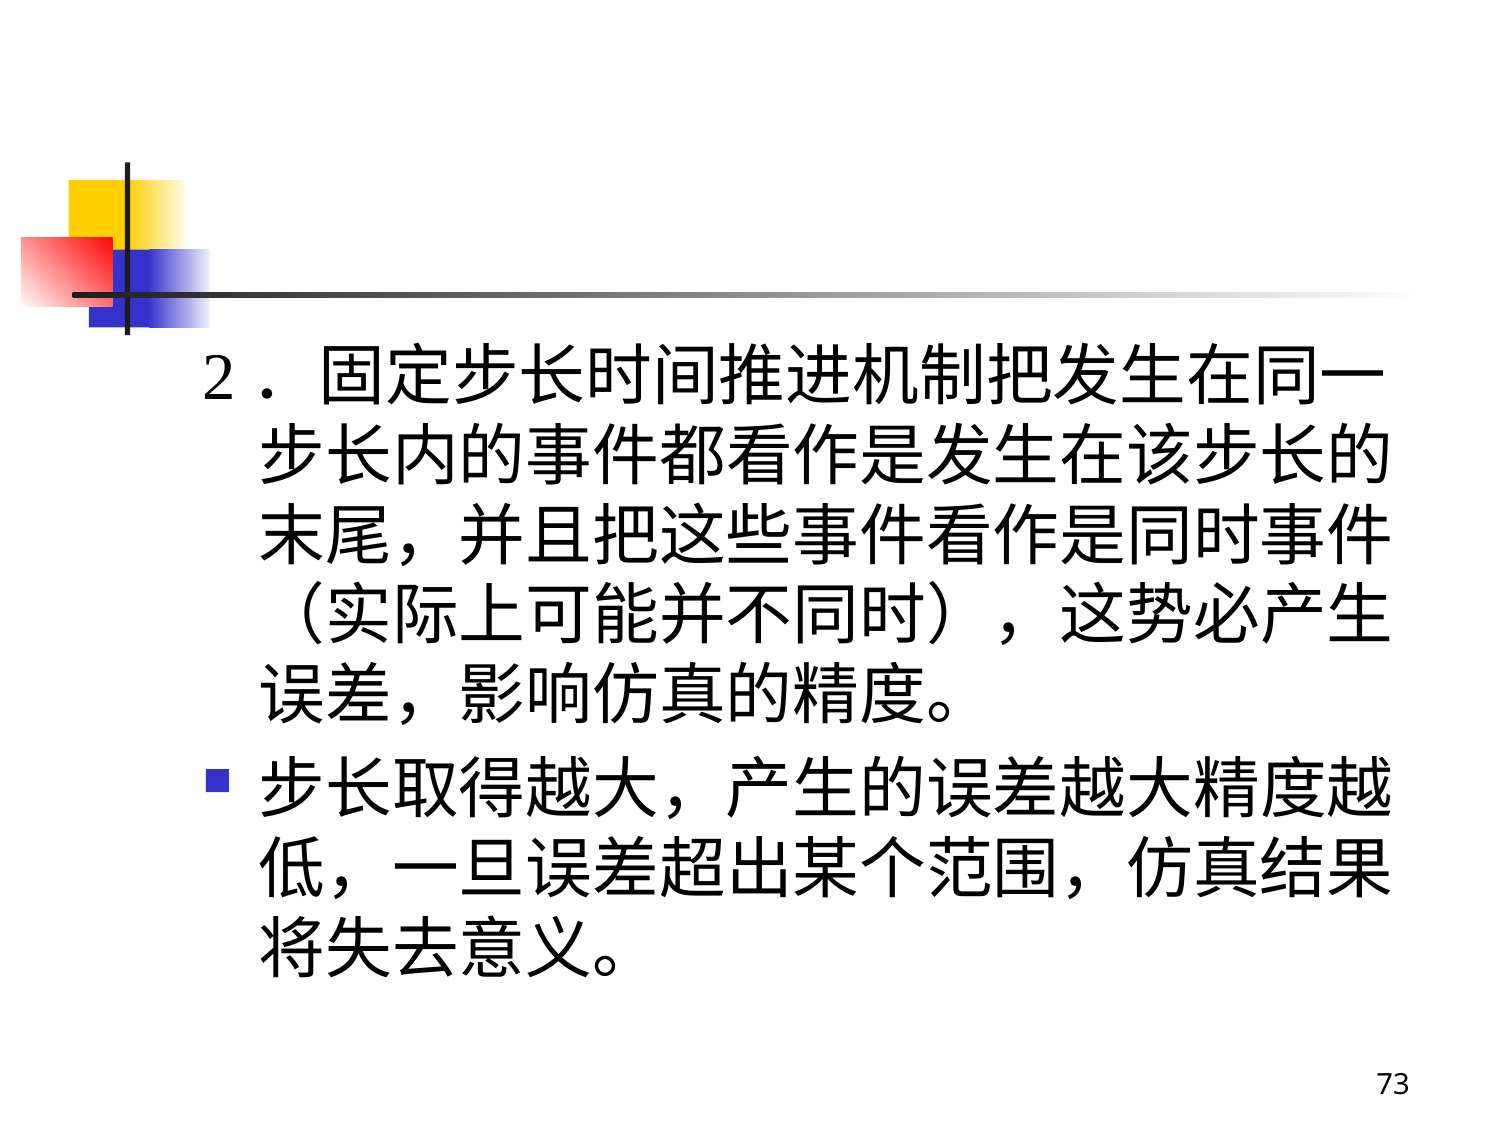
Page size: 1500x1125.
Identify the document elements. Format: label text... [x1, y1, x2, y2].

slide_number 73 [1112, 1037, 1425, 1113]
